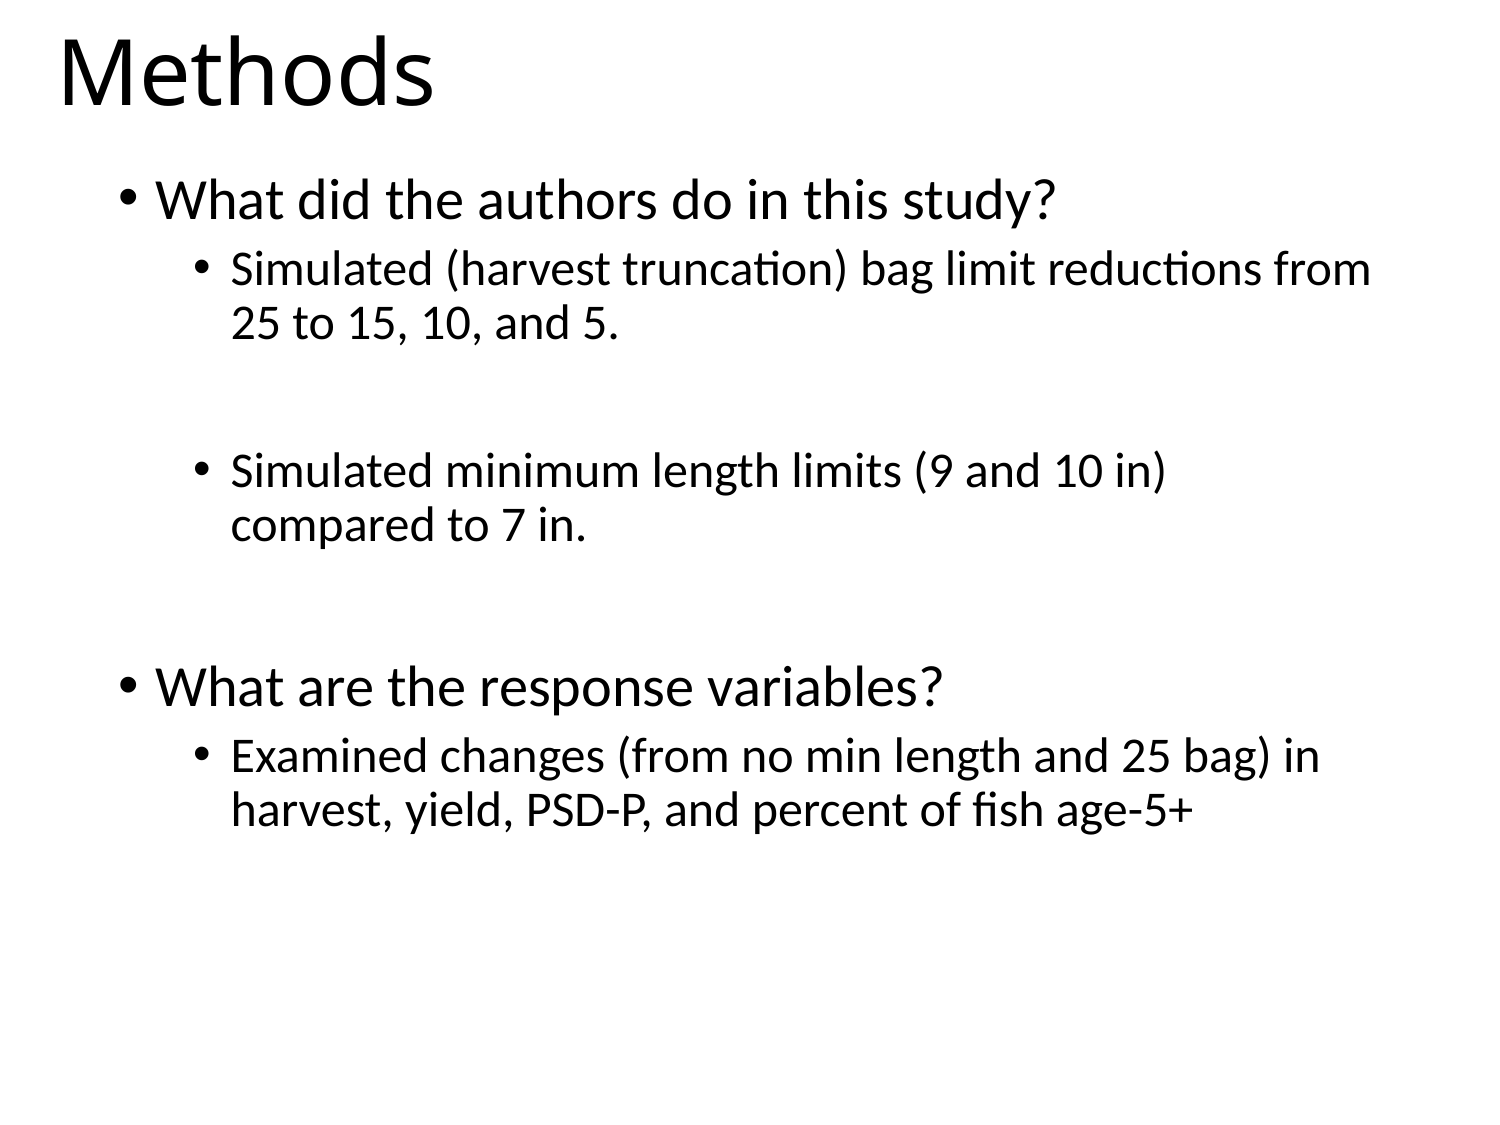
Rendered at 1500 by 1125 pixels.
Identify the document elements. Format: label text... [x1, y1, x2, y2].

list What did the authors do in this study? Simulated (harvest truncation) bag limit reductions from 25 to 15, 10, and 5. Simulated minimum length limits (9 and 10 in) compared to 7 in. What are the response variables? Examined changes (from no min length and 25 bag) in harvest, yield, PSD-P, and percent of fish age-5+ [103, 161, 1397, 1014]
title Methods [41, 17, 1482, 135]
